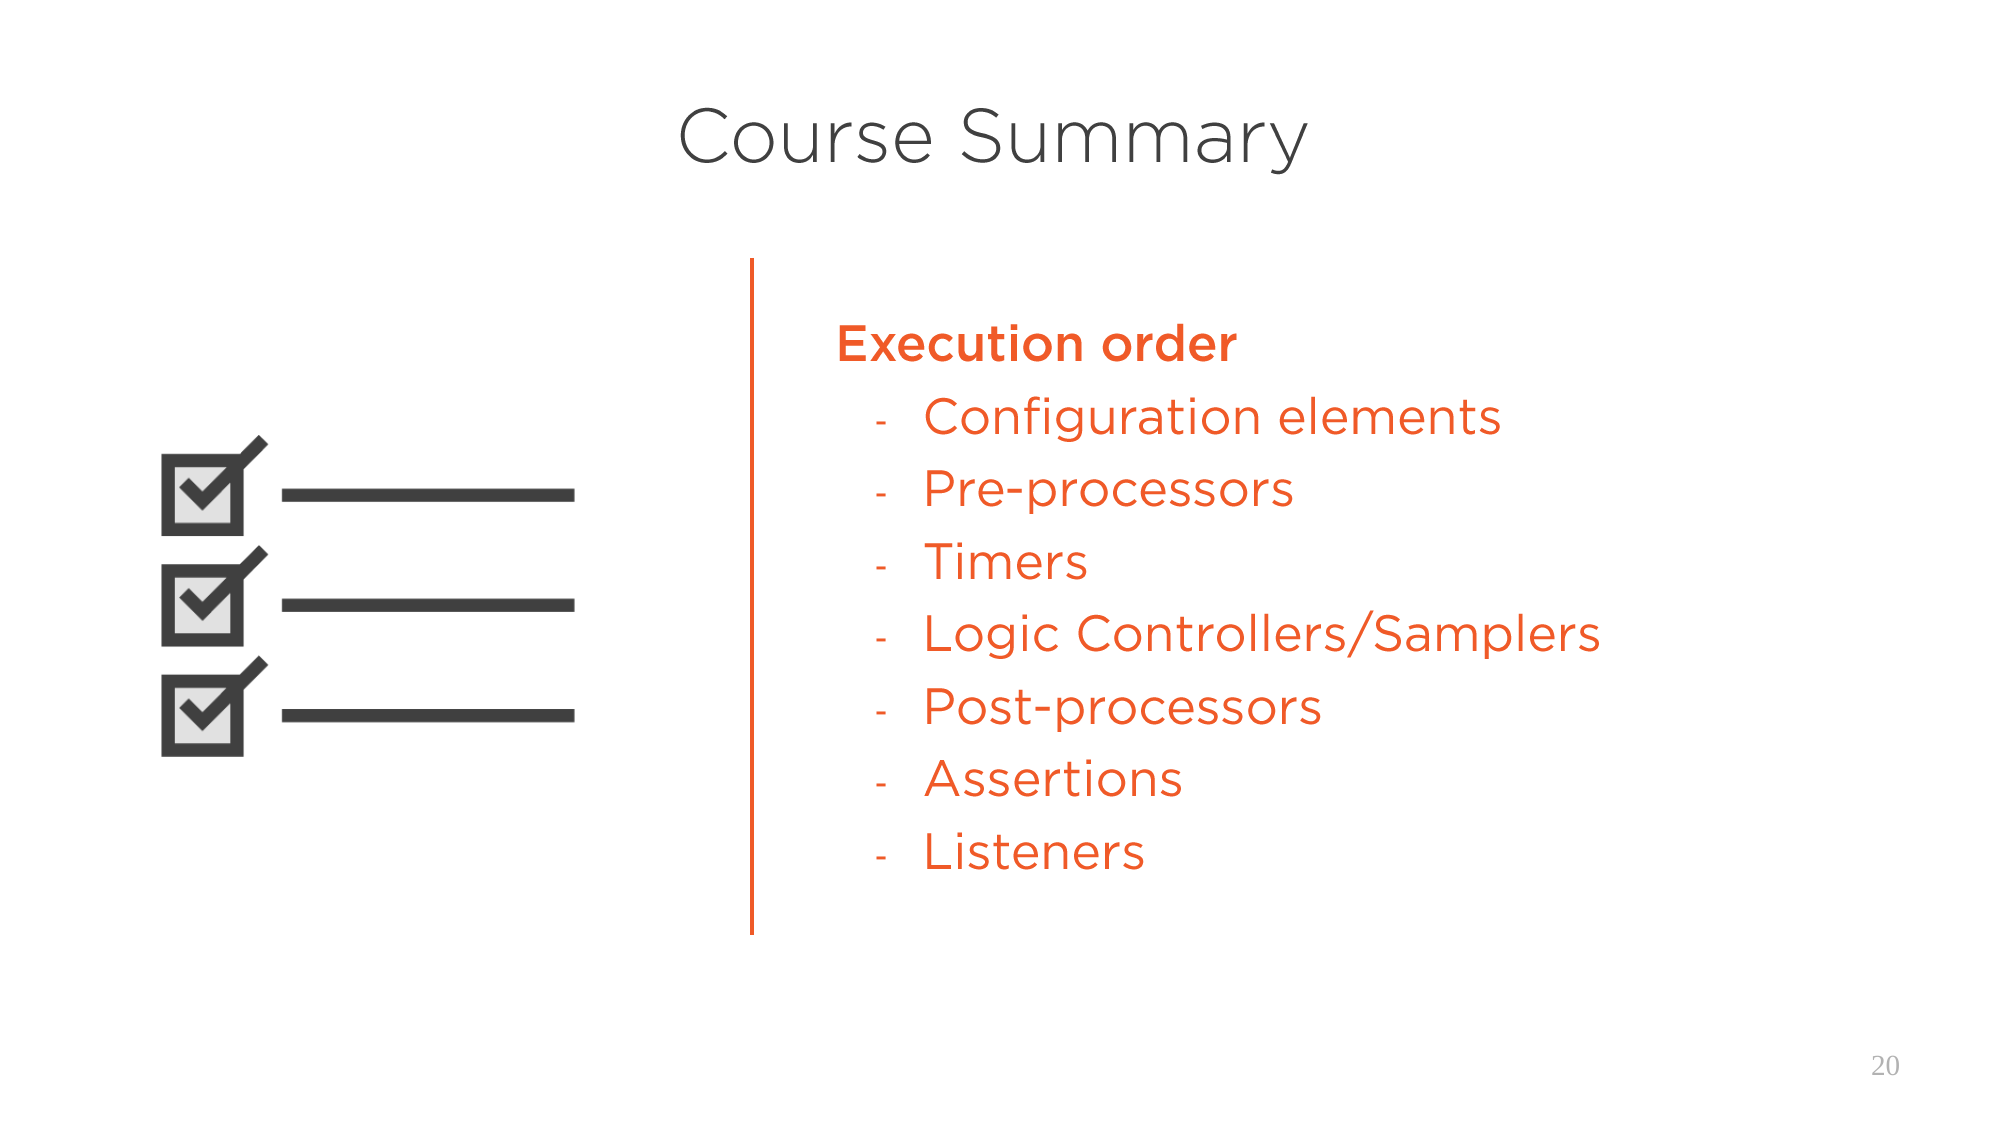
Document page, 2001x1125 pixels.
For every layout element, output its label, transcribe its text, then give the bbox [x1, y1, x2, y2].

picture [674, 89, 1357, 180]
picture [160, 434, 575, 757]
picture [922, 385, 1529, 446]
picture [922, 747, 1210, 809]
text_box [922, 675, 1350, 736]
slide_number 20 [1440, 1046, 1900, 1103]
text_box - - - - - - - [873, 393, 893, 876]
picture [922, 530, 1118, 591]
picture [922, 820, 1172, 881]
picture [835, 312, 1265, 374]
picture [922, 602, 1628, 664]
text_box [922, 457, 1322, 519]
